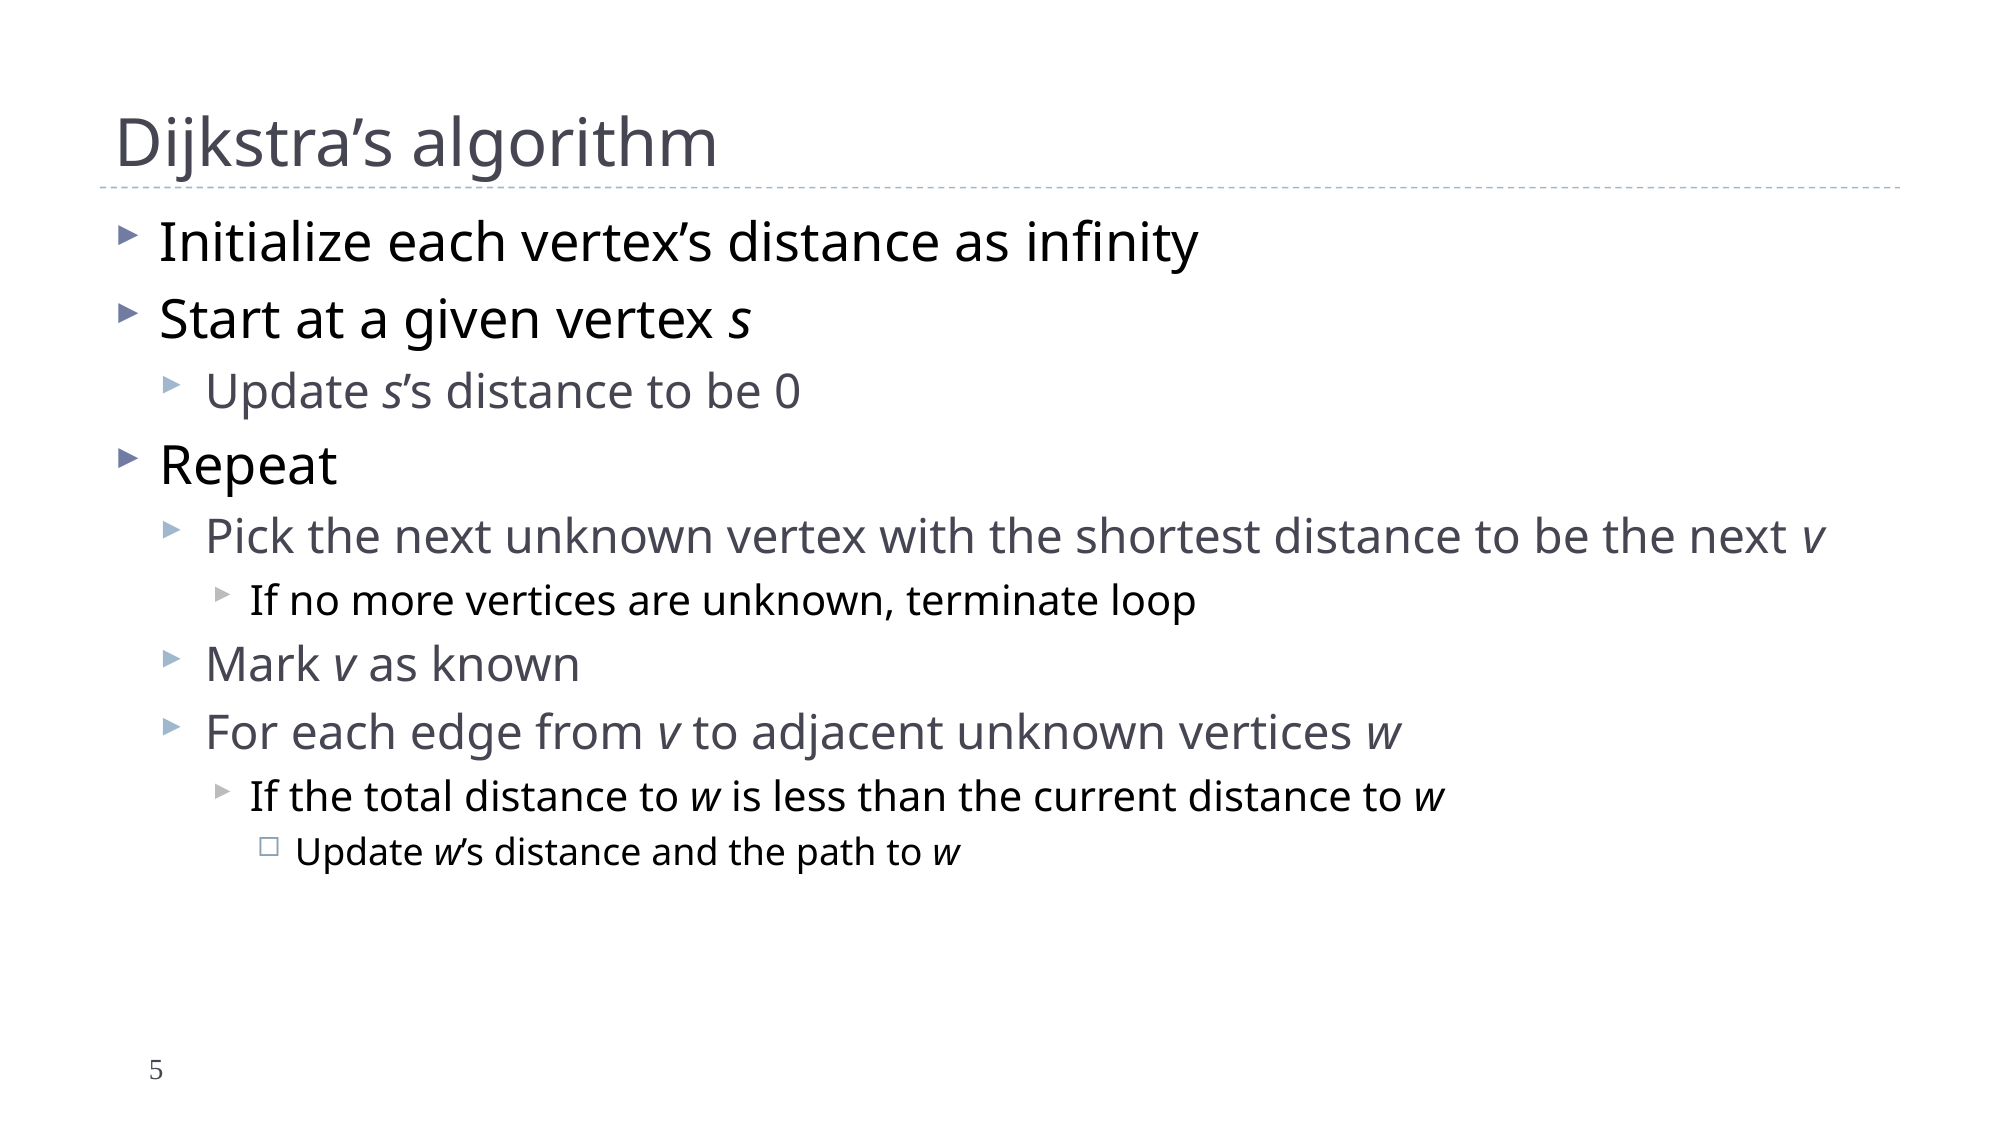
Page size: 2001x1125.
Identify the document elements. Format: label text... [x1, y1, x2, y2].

title Dijkstra’s algorithm [99, 24, 1900, 188]
slide_number 5 [133, 1042, 568, 1103]
list Initialize each vertex’s distance as infinity Start at a given vertex s Update s’s distance to be 0 Repeat Pick the next unknown vertex with the shortest distance to be the next v If no more vertices are unknown, terminate loop Mark v as known For each edge from v to adjacent unknown vertices w If the total distance to w is less than the current distance to w Update w’s distance and the path to w [99, 200, 1900, 1010]
